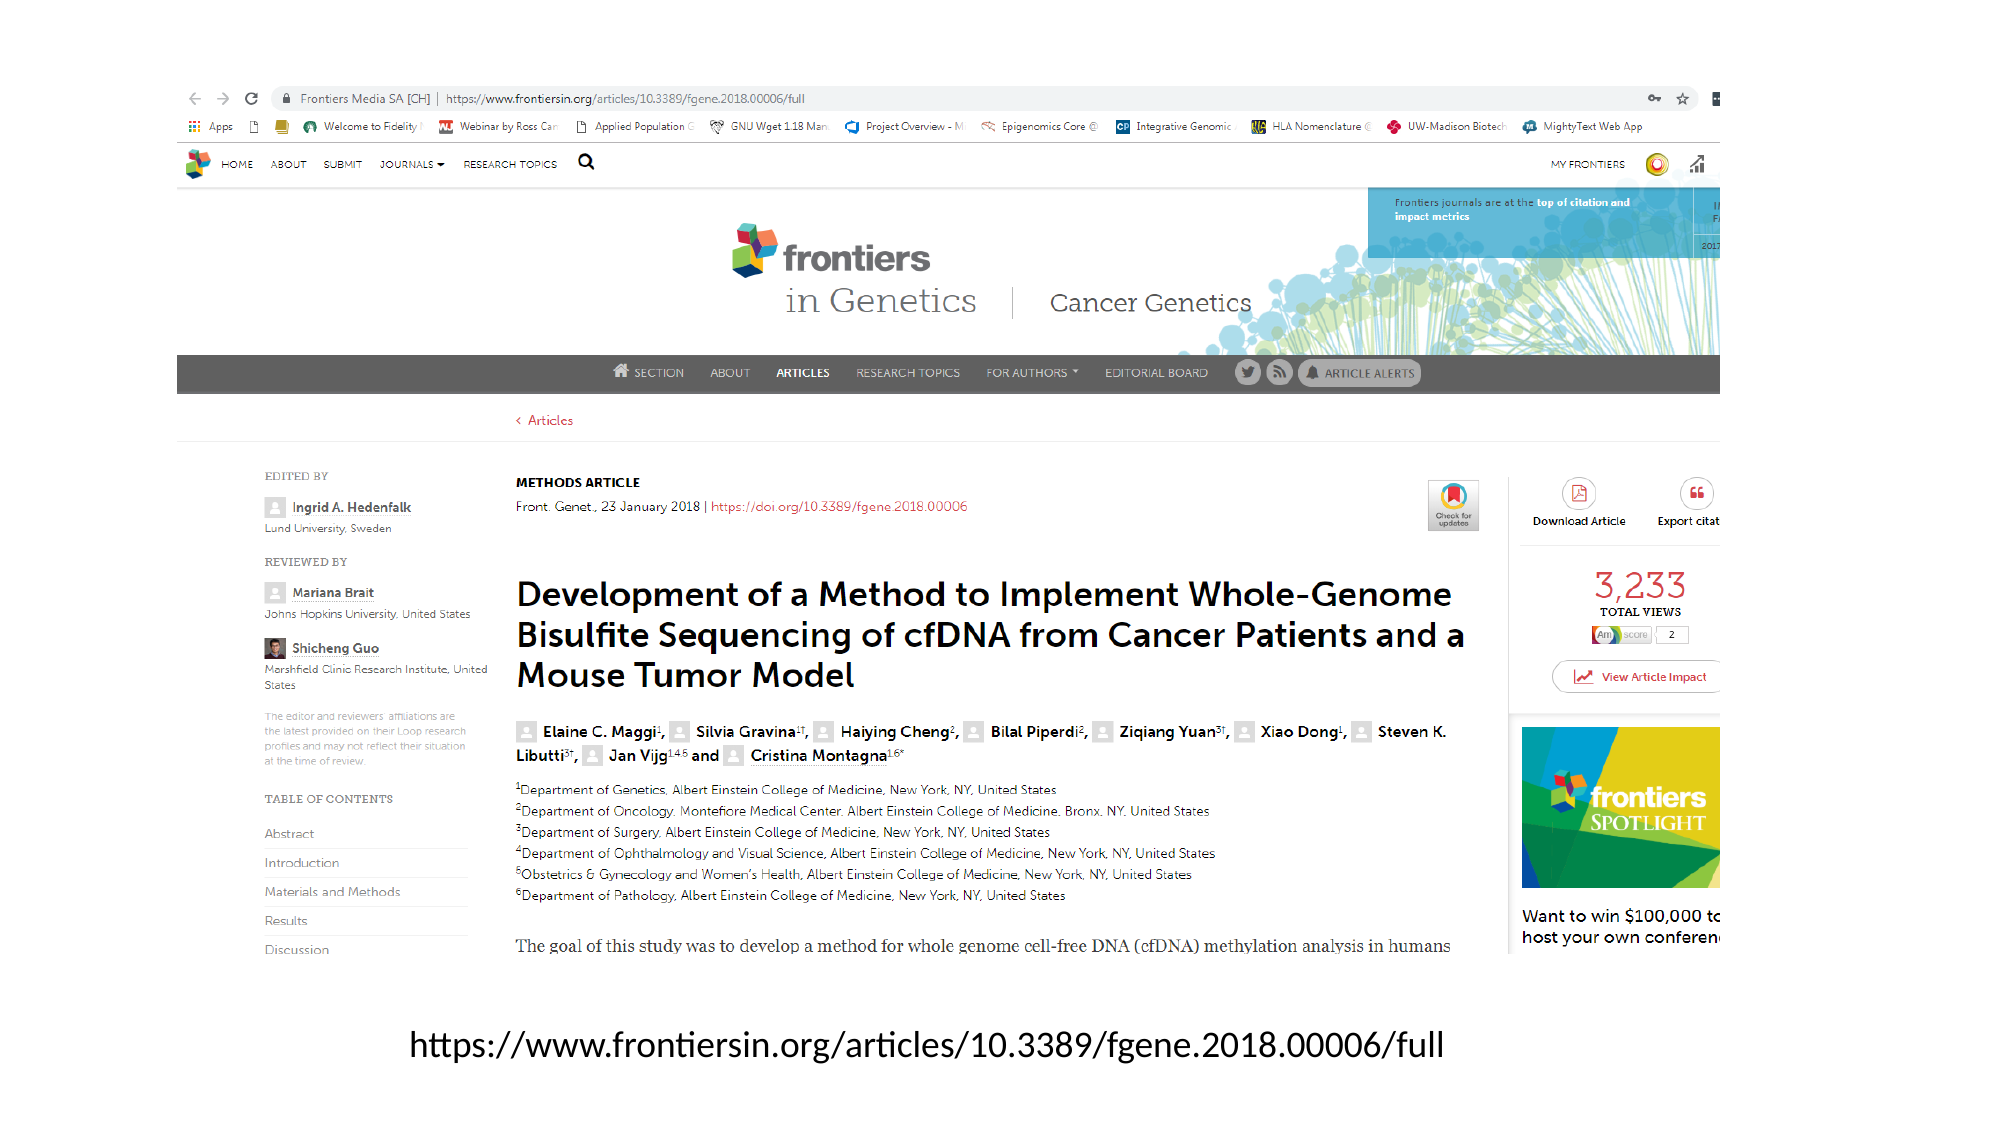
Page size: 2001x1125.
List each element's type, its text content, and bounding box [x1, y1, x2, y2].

text_box https://www.frontiersin.org/articles/10.3389/fgene.2018.00006/full [394, 1012, 1842, 1072]
picture [177, 85, 1720, 954]
